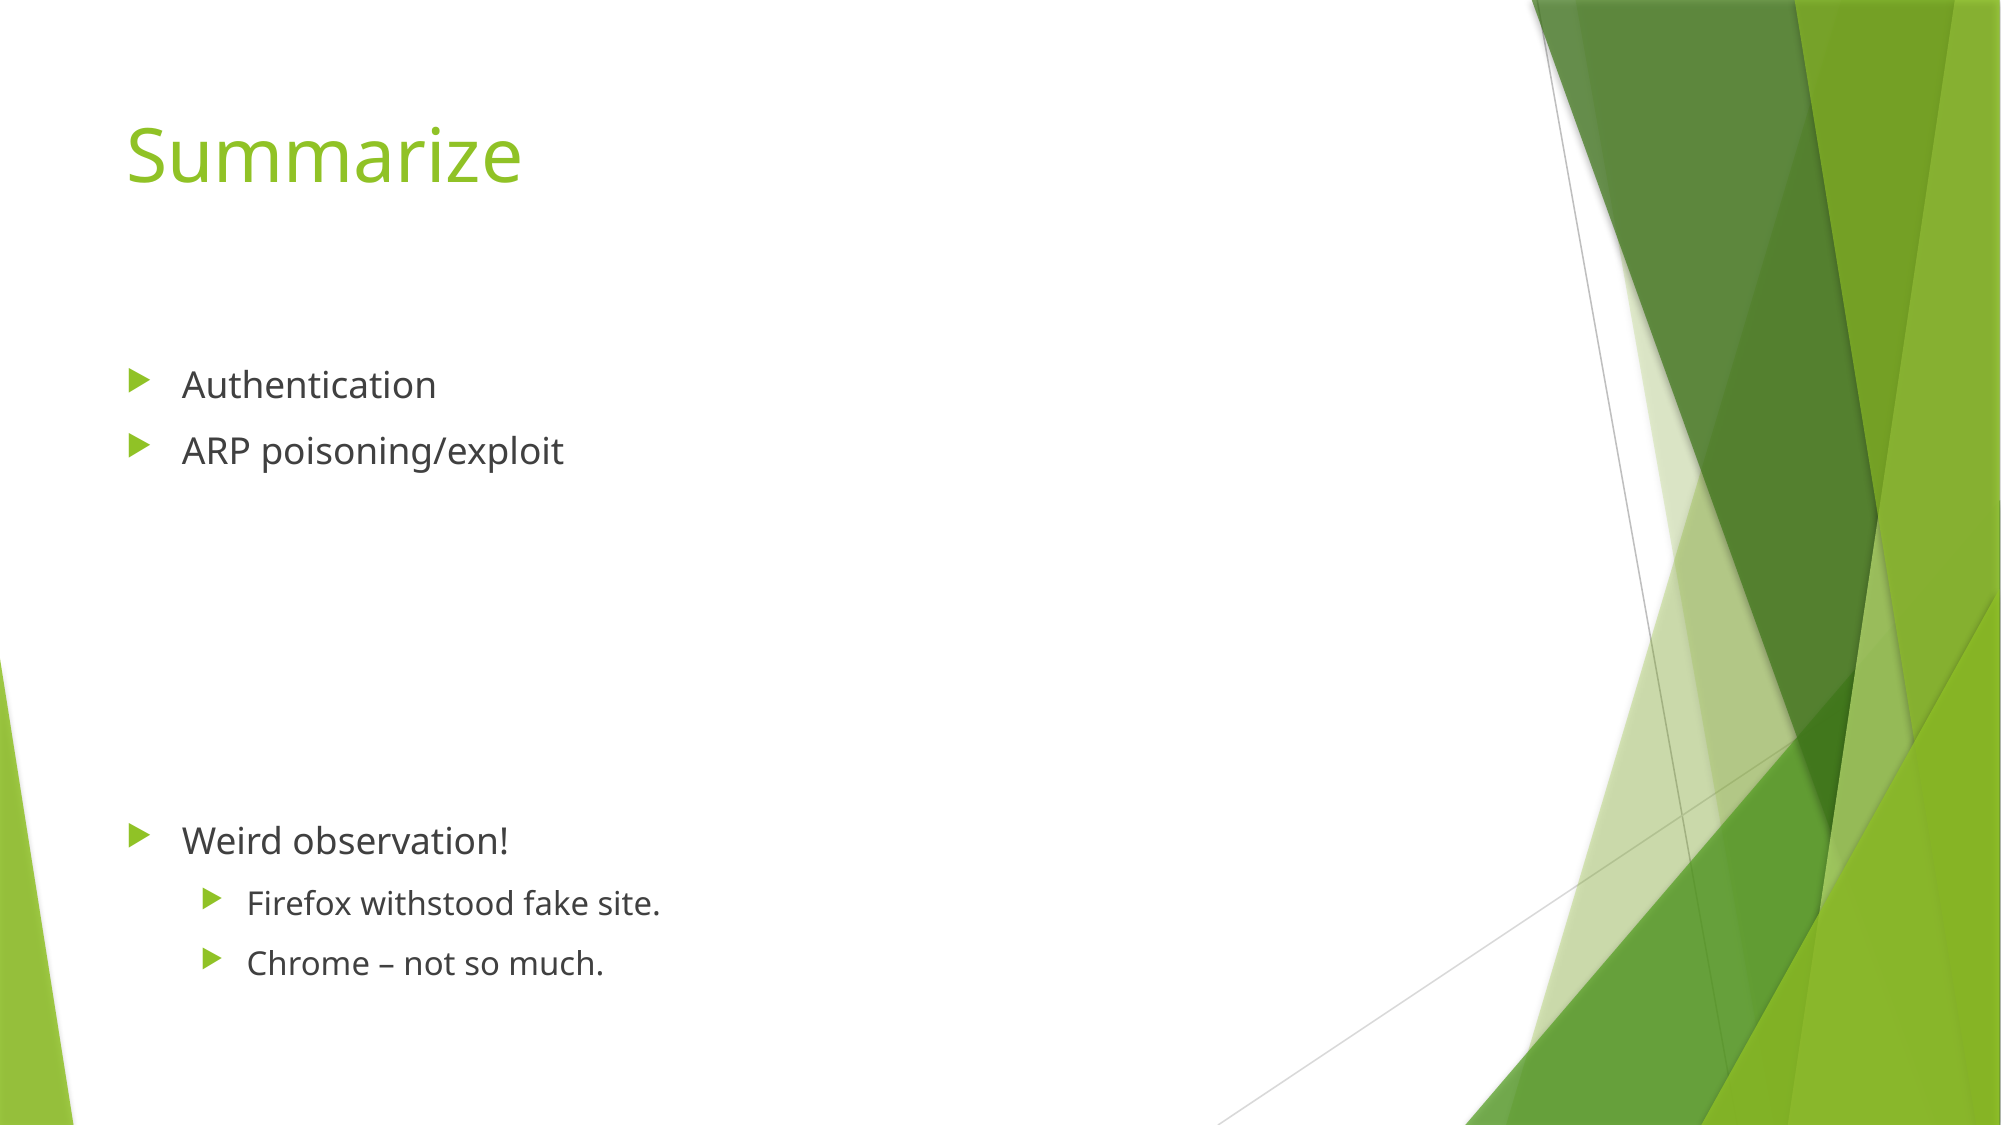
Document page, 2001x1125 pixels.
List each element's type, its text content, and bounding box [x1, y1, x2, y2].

list Authentication ARP poisoning/exploit Weird observation! Firefox withstood fake site. Chrome – not so much. [111, 354, 1522, 992]
title Summarize [111, 99, 1522, 317]
